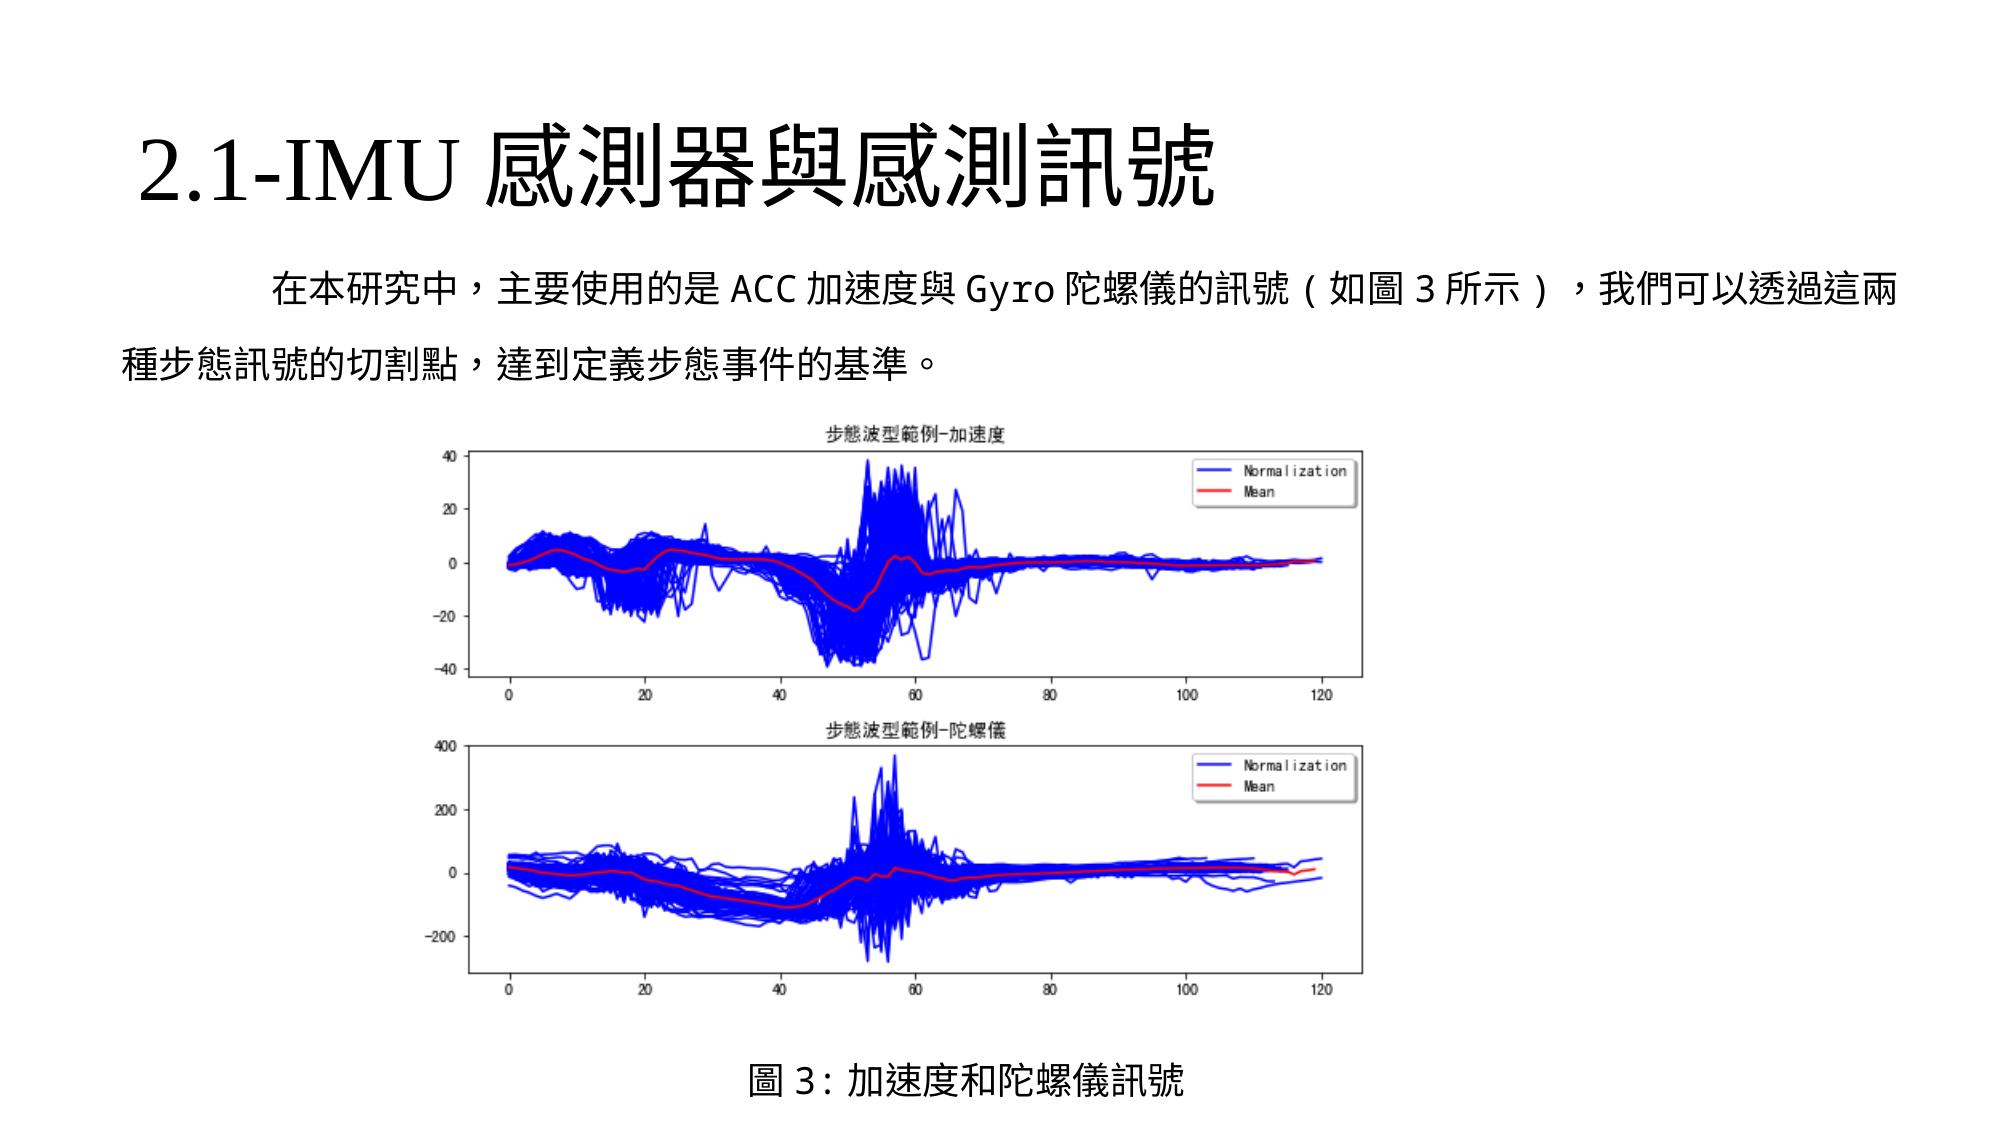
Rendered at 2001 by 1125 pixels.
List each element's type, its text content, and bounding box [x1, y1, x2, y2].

picture [414, 282, 1373, 1125]
text_box 圖3:加速度和陀螺儀訊號 [1042, 1049, 1201, 1110]
title 2.1-IMU感測器與感測訊號 [122, 61, 1848, 225]
list 在本研究中，主要使用的是ACC加速度與Gyro陀螺儀的訊號(如圖3所示)，我們可以透過這兩種步態訊號的切割點，達到定義步態事件的基準。 [106, 225, 1946, 443]
text_box 圖3:加速度和陀螺儀訊號 [732, 1049, 1041, 1110]
